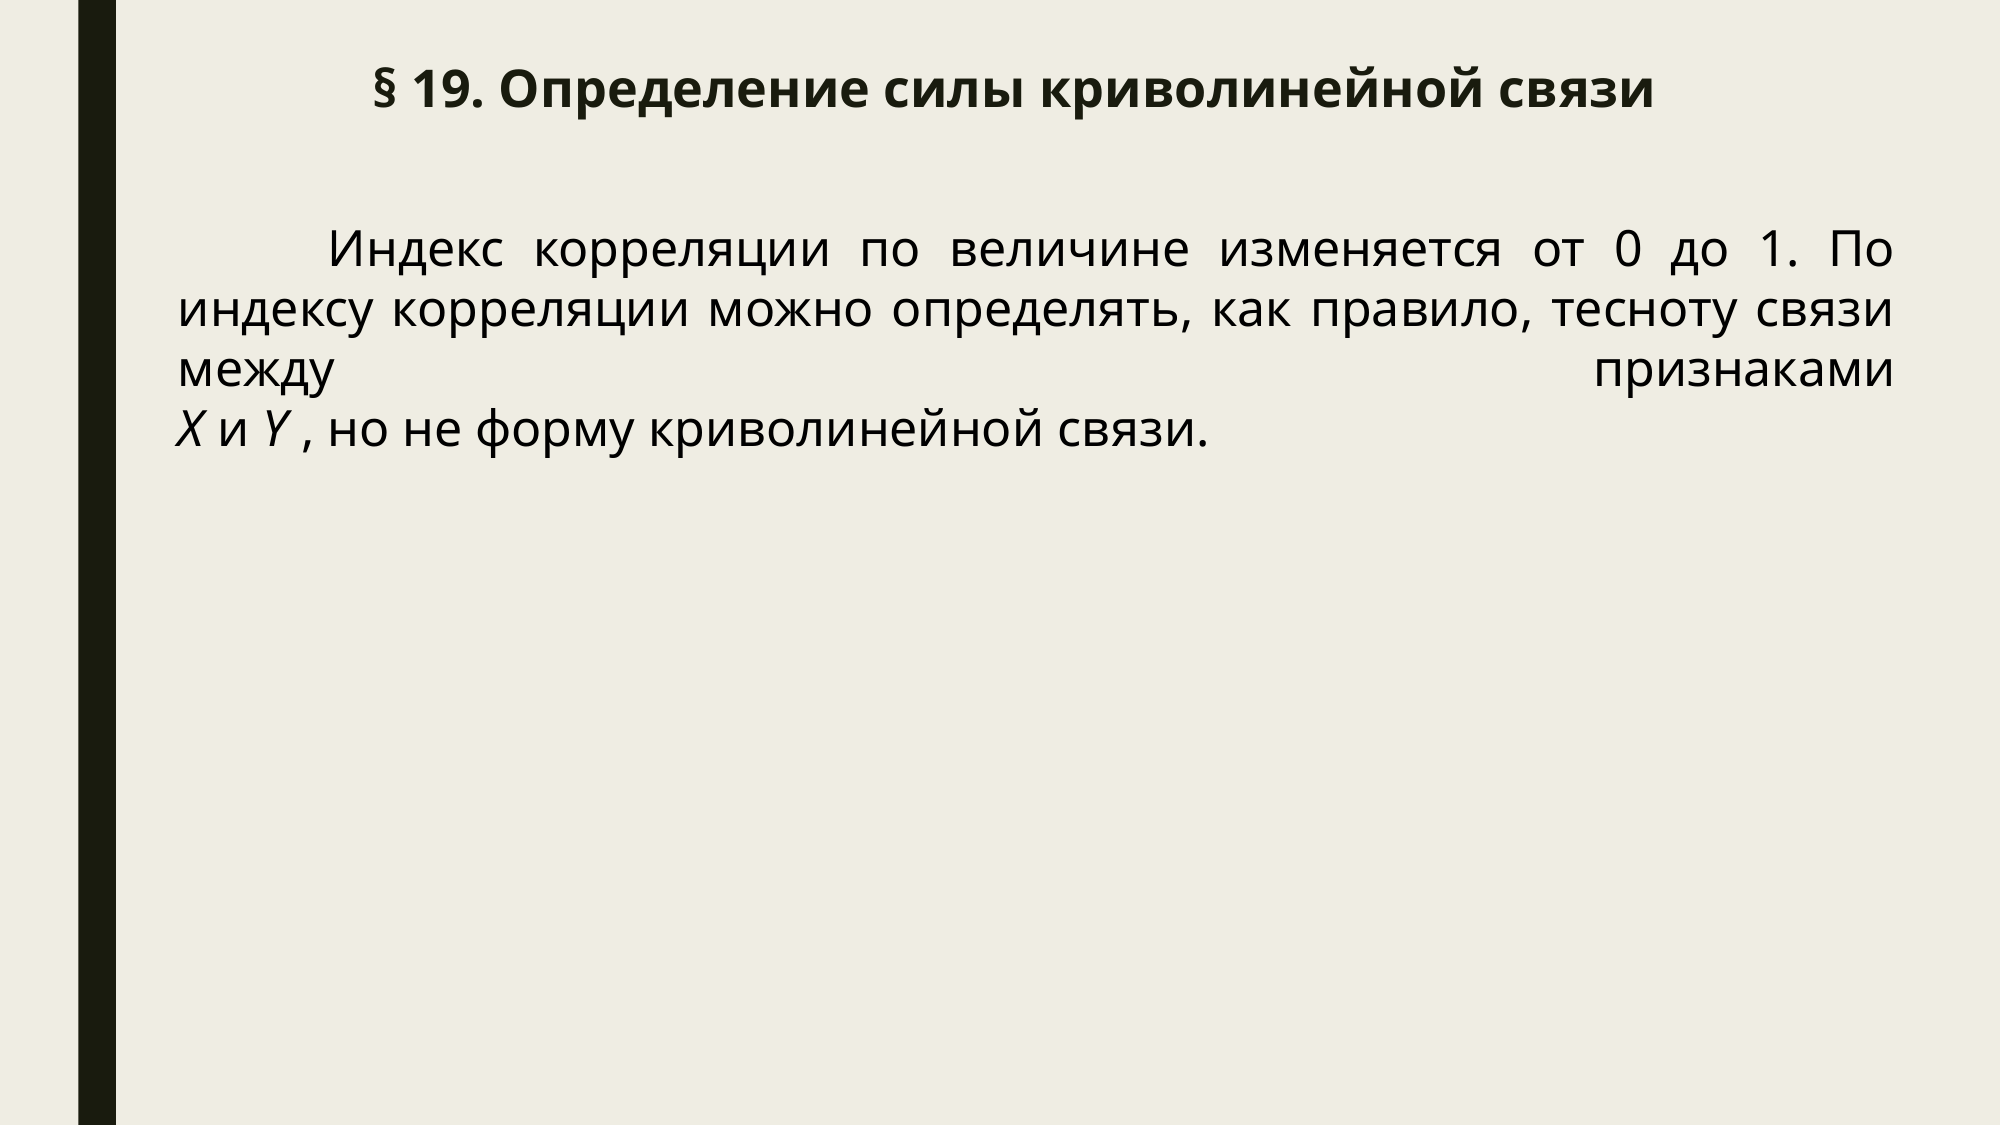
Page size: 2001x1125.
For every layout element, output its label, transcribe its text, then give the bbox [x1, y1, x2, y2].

title § 19. Определение силы криволинейной связи [227, 55, 1803, 177]
text_box Индекс корреляции по величине изменяется от 0 до 1. По индексу корреляции можно определять, как правило, тесноту связи между признаками X и Y , но не форму криволинейной связи. [163, 209, 1911, 465]
